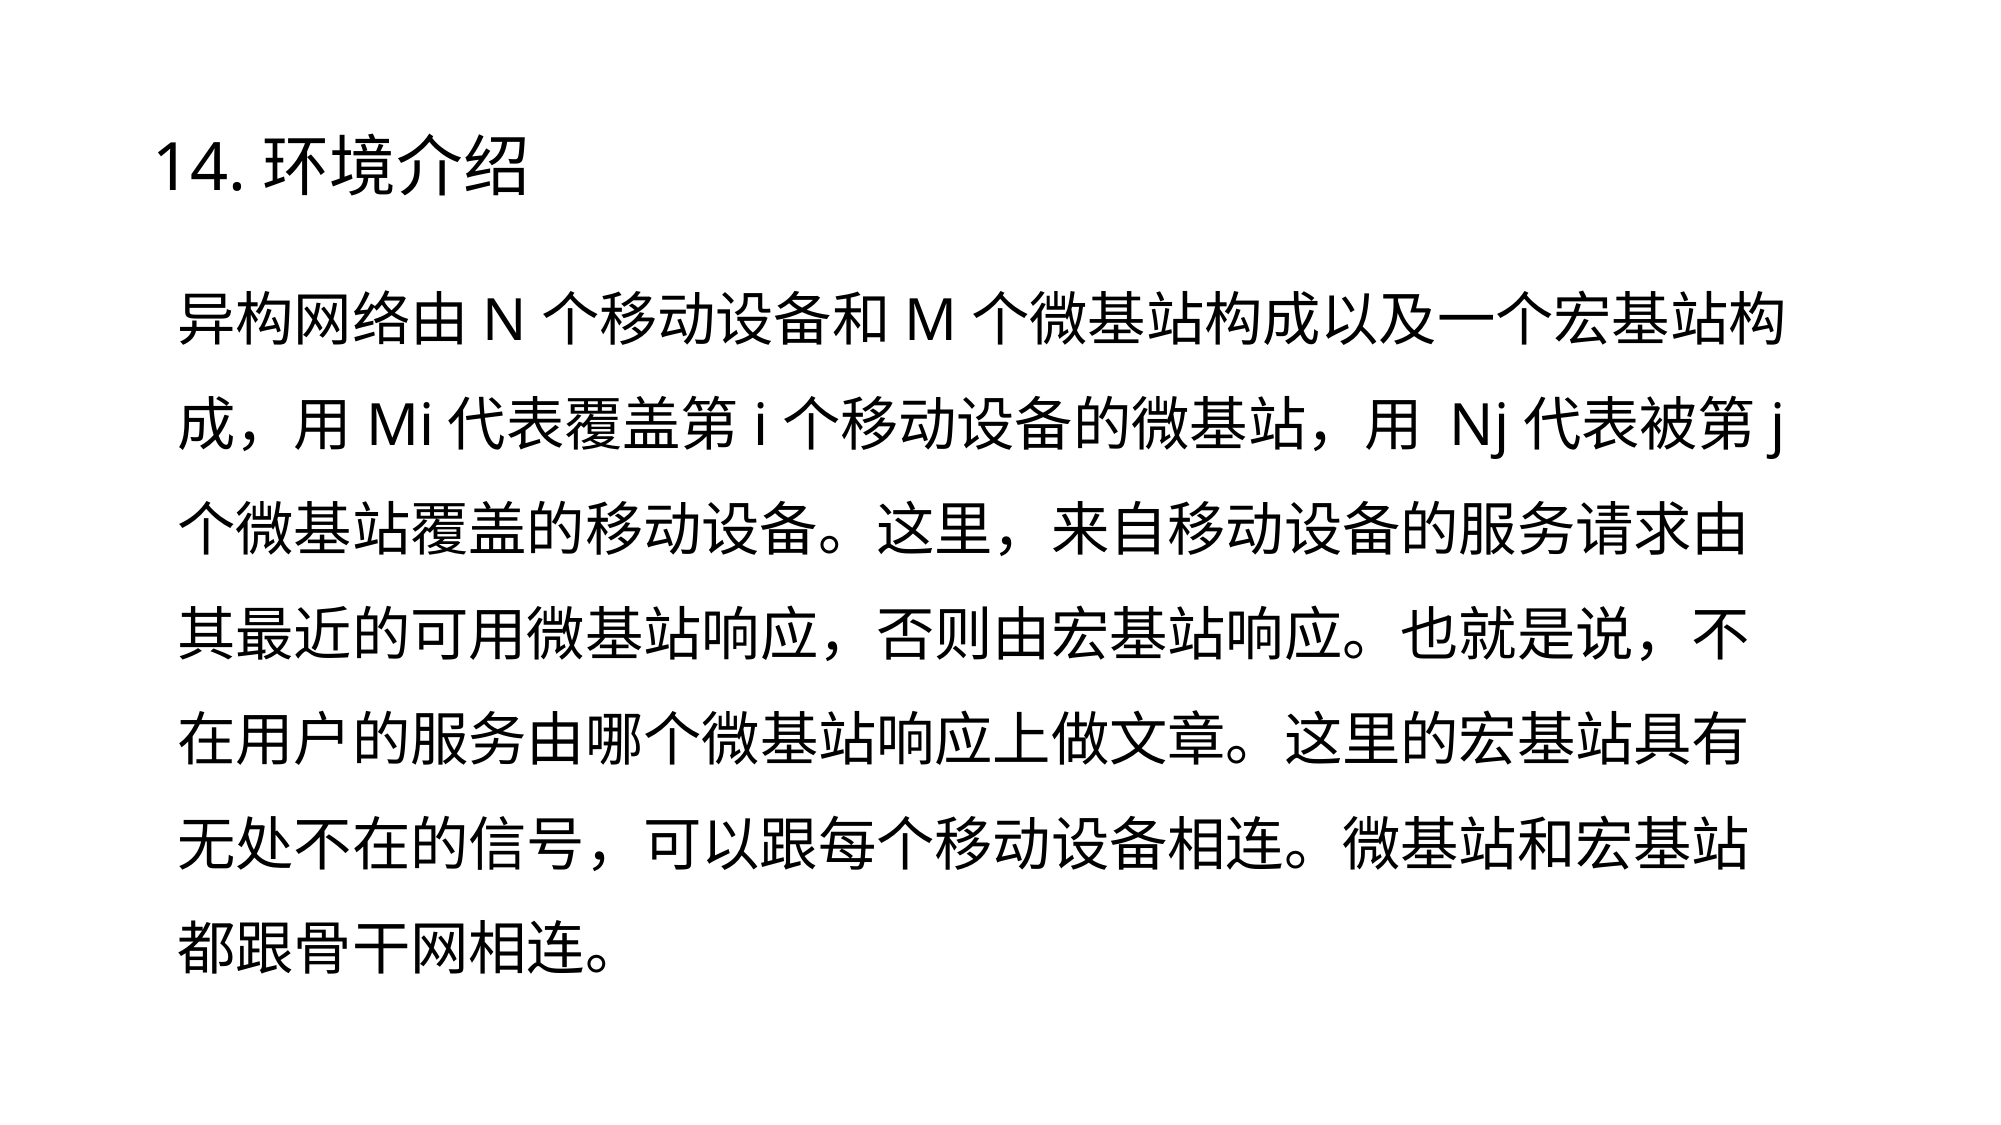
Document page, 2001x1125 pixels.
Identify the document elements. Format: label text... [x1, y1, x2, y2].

text_box 异构网络由N个移动设备和M个微基站构成以及一个宏基站构成，用Mi代表覆盖第i个移动设备的微基站，用 Nj代表被第j个微基站覆盖的移动设备。这里，来自移动设备的服务请求由其最近的可用微基站响应，否则由宏基站响应。也就是说，不在用户的服务由哪个微基站响应上做文章。这里的宏基站具有无处不在的信号，可以跟每个移动设备相连。微基站和宏基站都跟骨干网相连。 [162, 239, 1806, 990]
title 14.环境介绍 [137, 59, 1863, 278]
